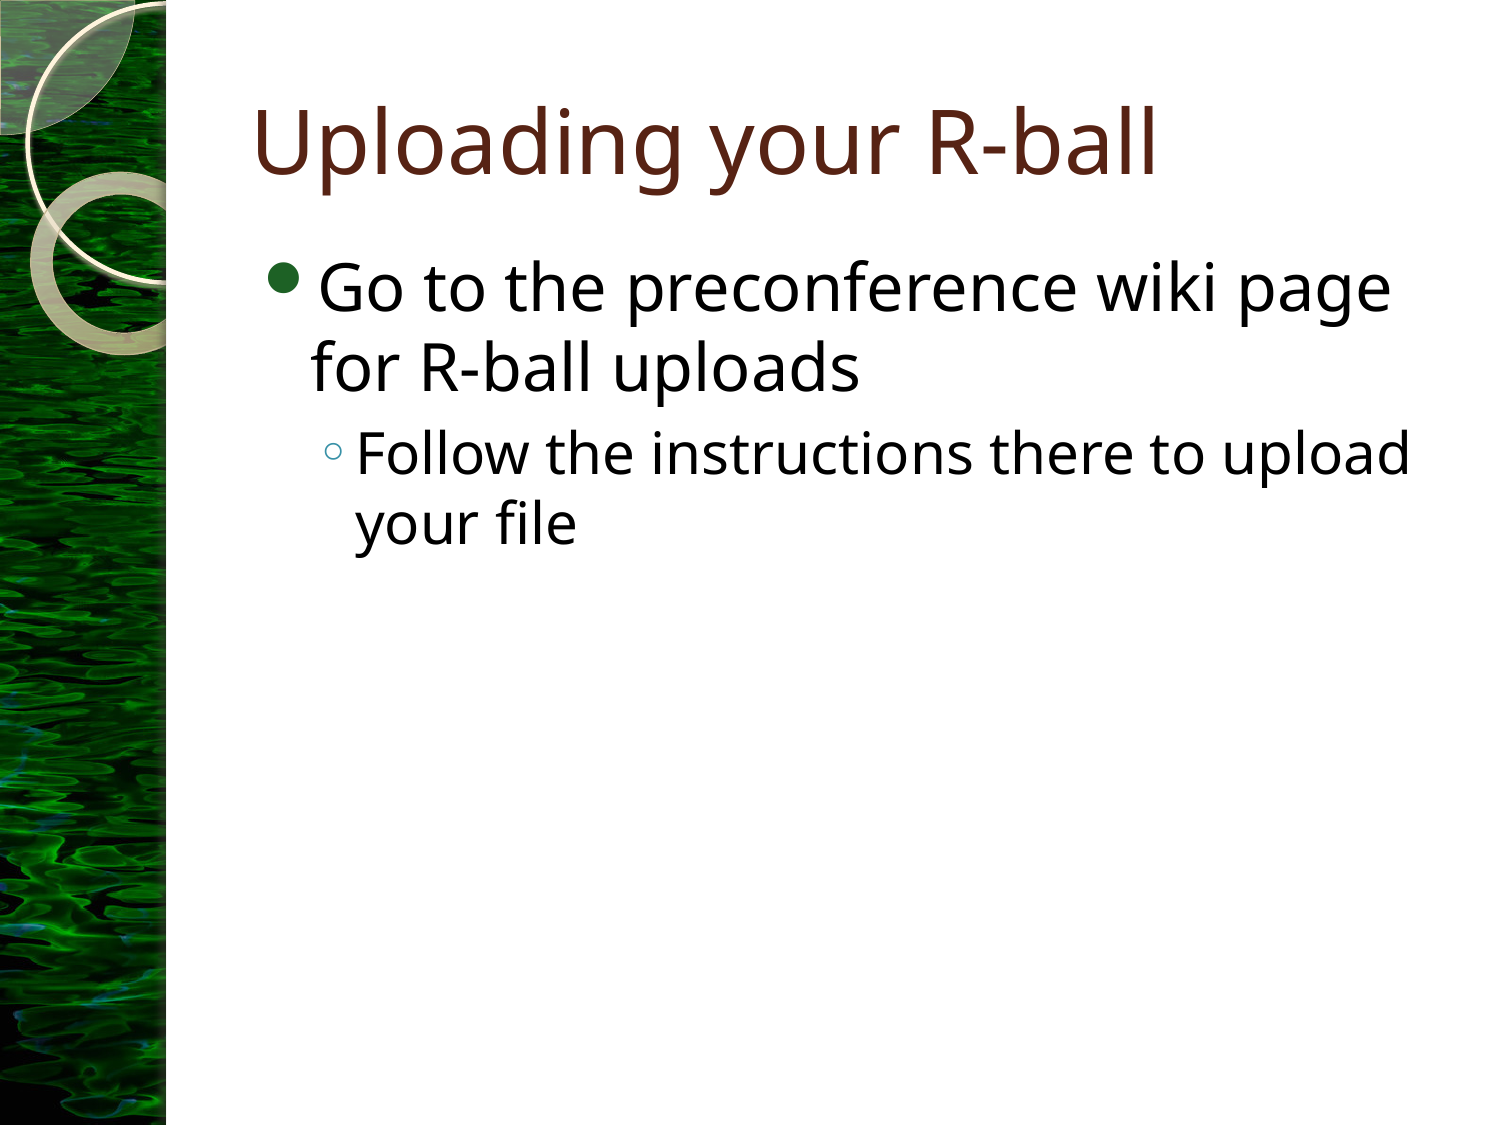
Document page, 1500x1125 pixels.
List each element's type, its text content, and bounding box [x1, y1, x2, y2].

picture [32, 13, 160, 207]
title Uploading your R-ball [235, 45, 1466, 233]
picture [0, 134, 166, 1125]
picture [136, 0, 164, 4]
list Go to the preconference wiki page for R-ball uploads Follow the instructions there to upload your file [235, 237, 1466, 1025]
picture [62, 195, 160, 280]
picture [53, 241, 160, 332]
